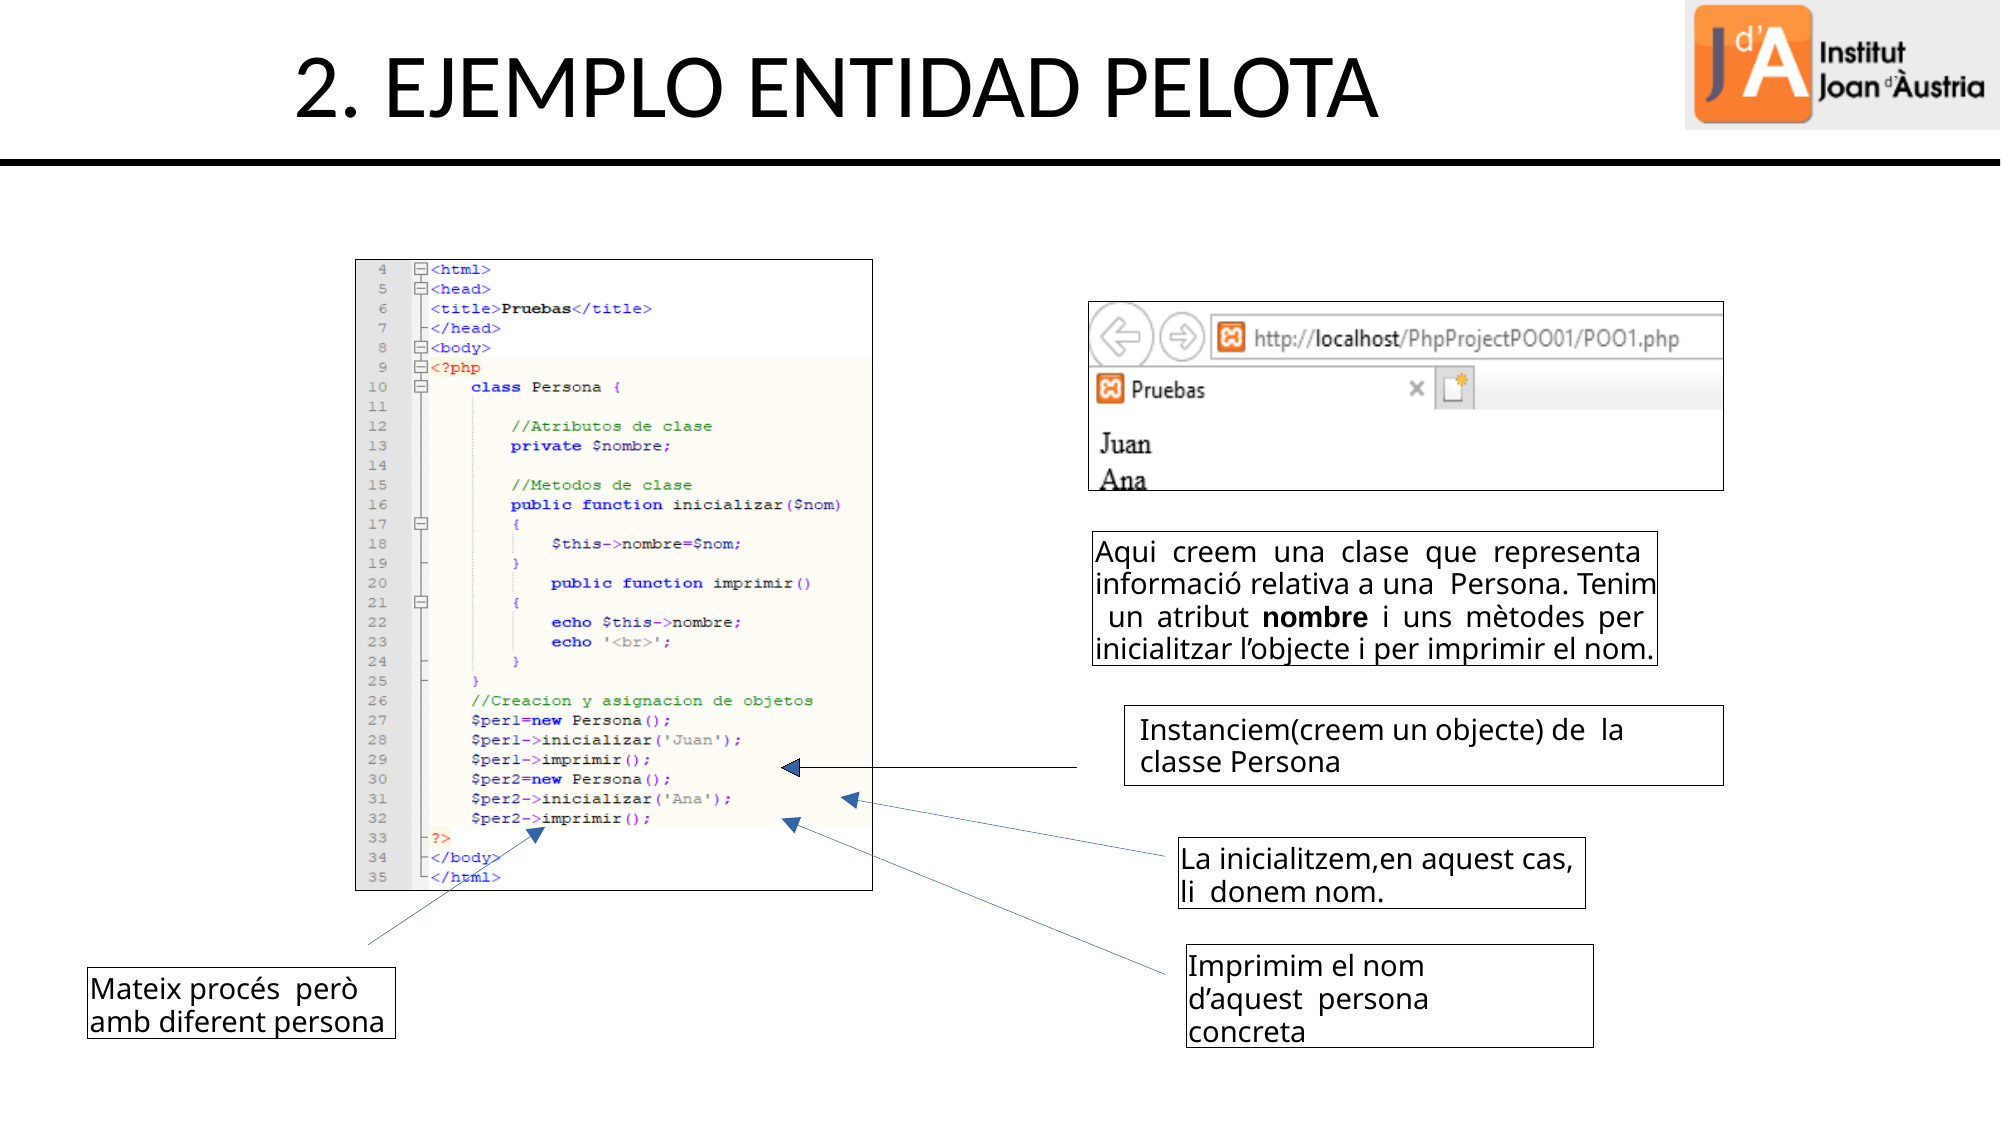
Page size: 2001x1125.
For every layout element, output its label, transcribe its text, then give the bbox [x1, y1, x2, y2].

picture [355, 258, 873, 891]
picture [1685, 0, 2000, 130]
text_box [781, 758, 1077, 777]
text_box Instanciem(creem un objecte) de la classe Persona [1124, 705, 1724, 786]
picture [1088, 301, 1724, 491]
text_box 2. EJEMPLO ENTIDAD PELOTA [0, 0, 1675, 146]
text_box Aqui creem una clase que representa informació relativa a una Persona. Tenim un atribut nombre i uns mètodes per inicialitzar l’objecte i per imprimir el nom. [1092, 531, 1658, 666]
text_box Mateix procés però amb diferent persona [87, 967, 396, 1039]
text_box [781, 791, 1166, 975]
text_box La inicialitzem,en aquest cas, li donem nom. [1178, 837, 1586, 909]
text_box Imprimim el nom d’aquest persona concreta [1186, 944, 1594, 1048]
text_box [367, 826, 546, 946]
